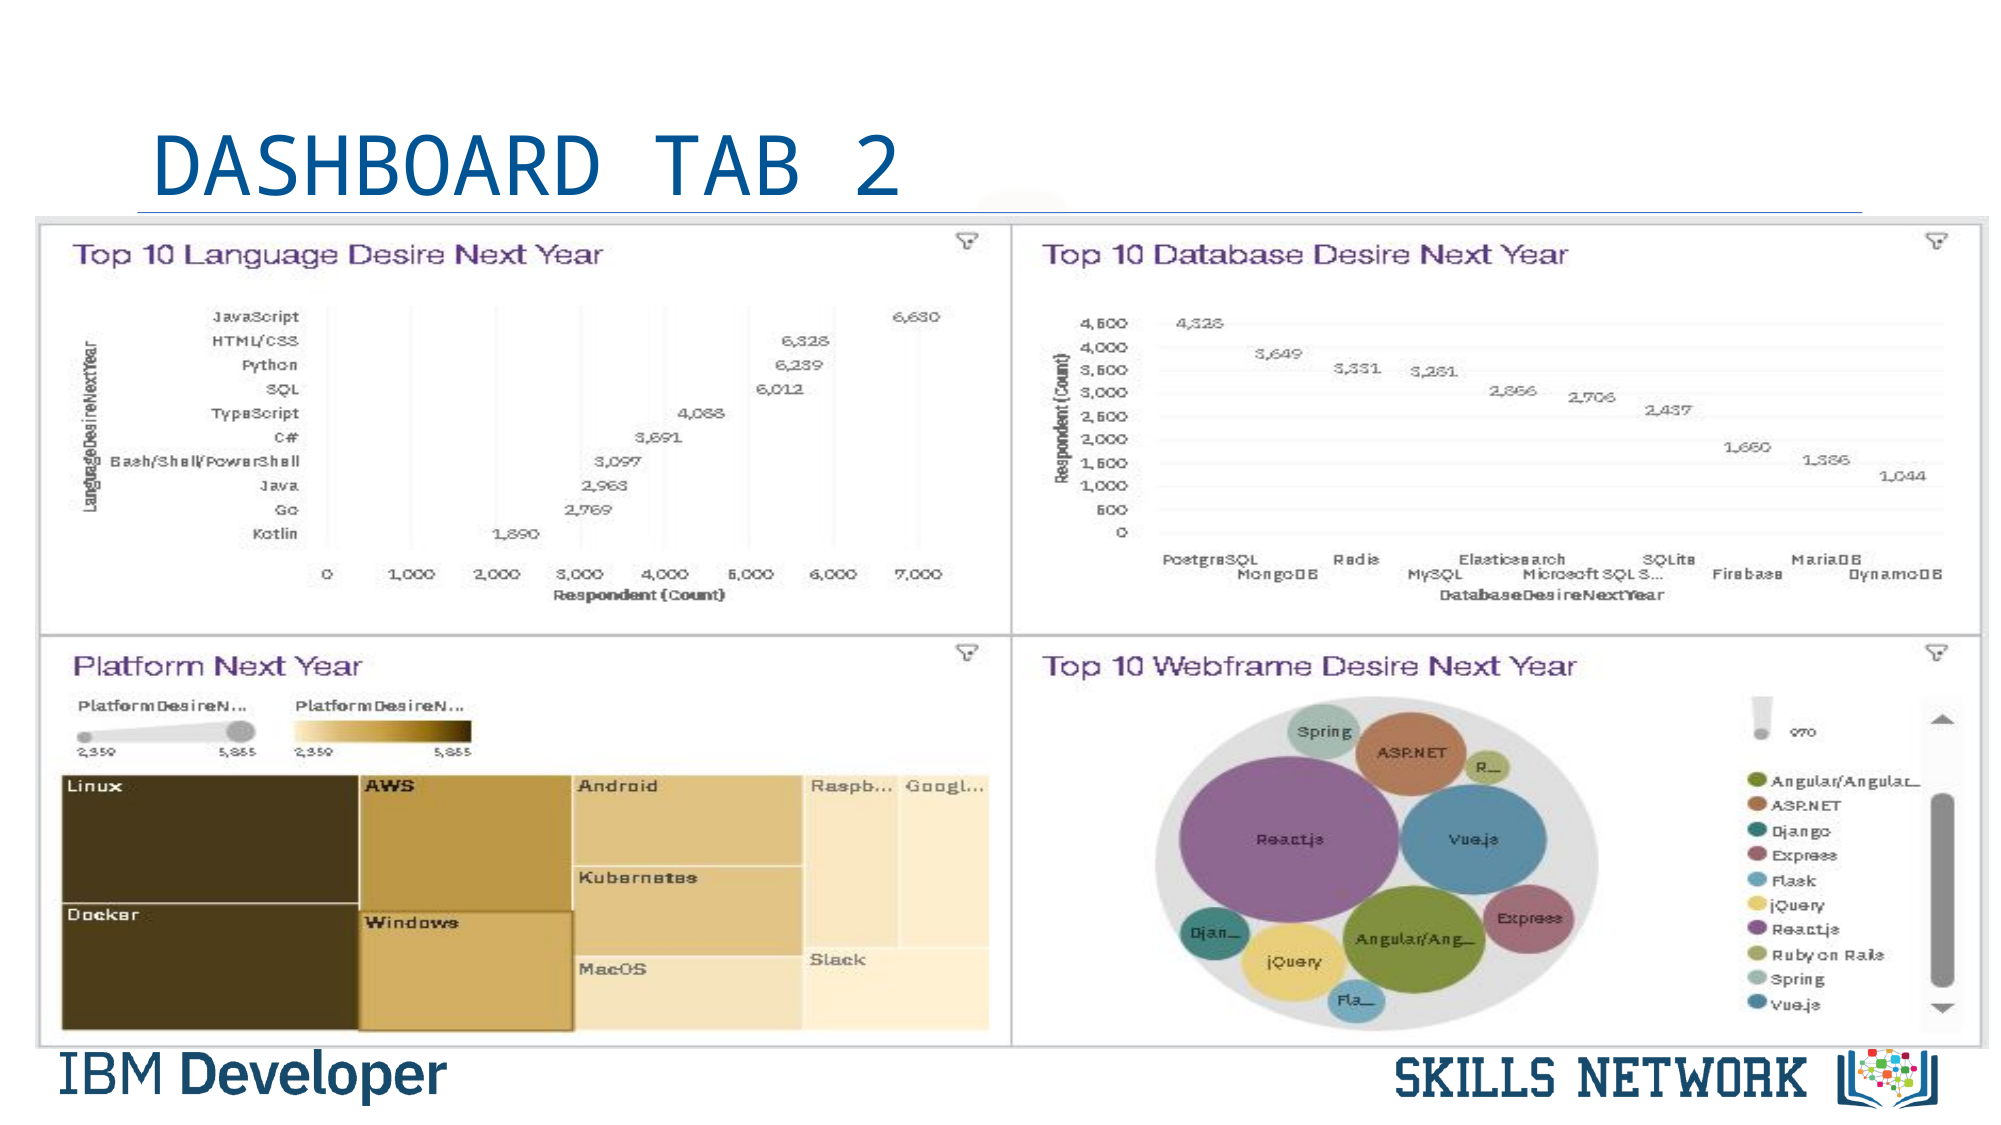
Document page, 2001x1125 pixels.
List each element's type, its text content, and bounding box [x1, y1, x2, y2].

title DASHBOARD TAB 2 [137, 59, 1863, 216]
picture [35, 216, 1989, 1111]
